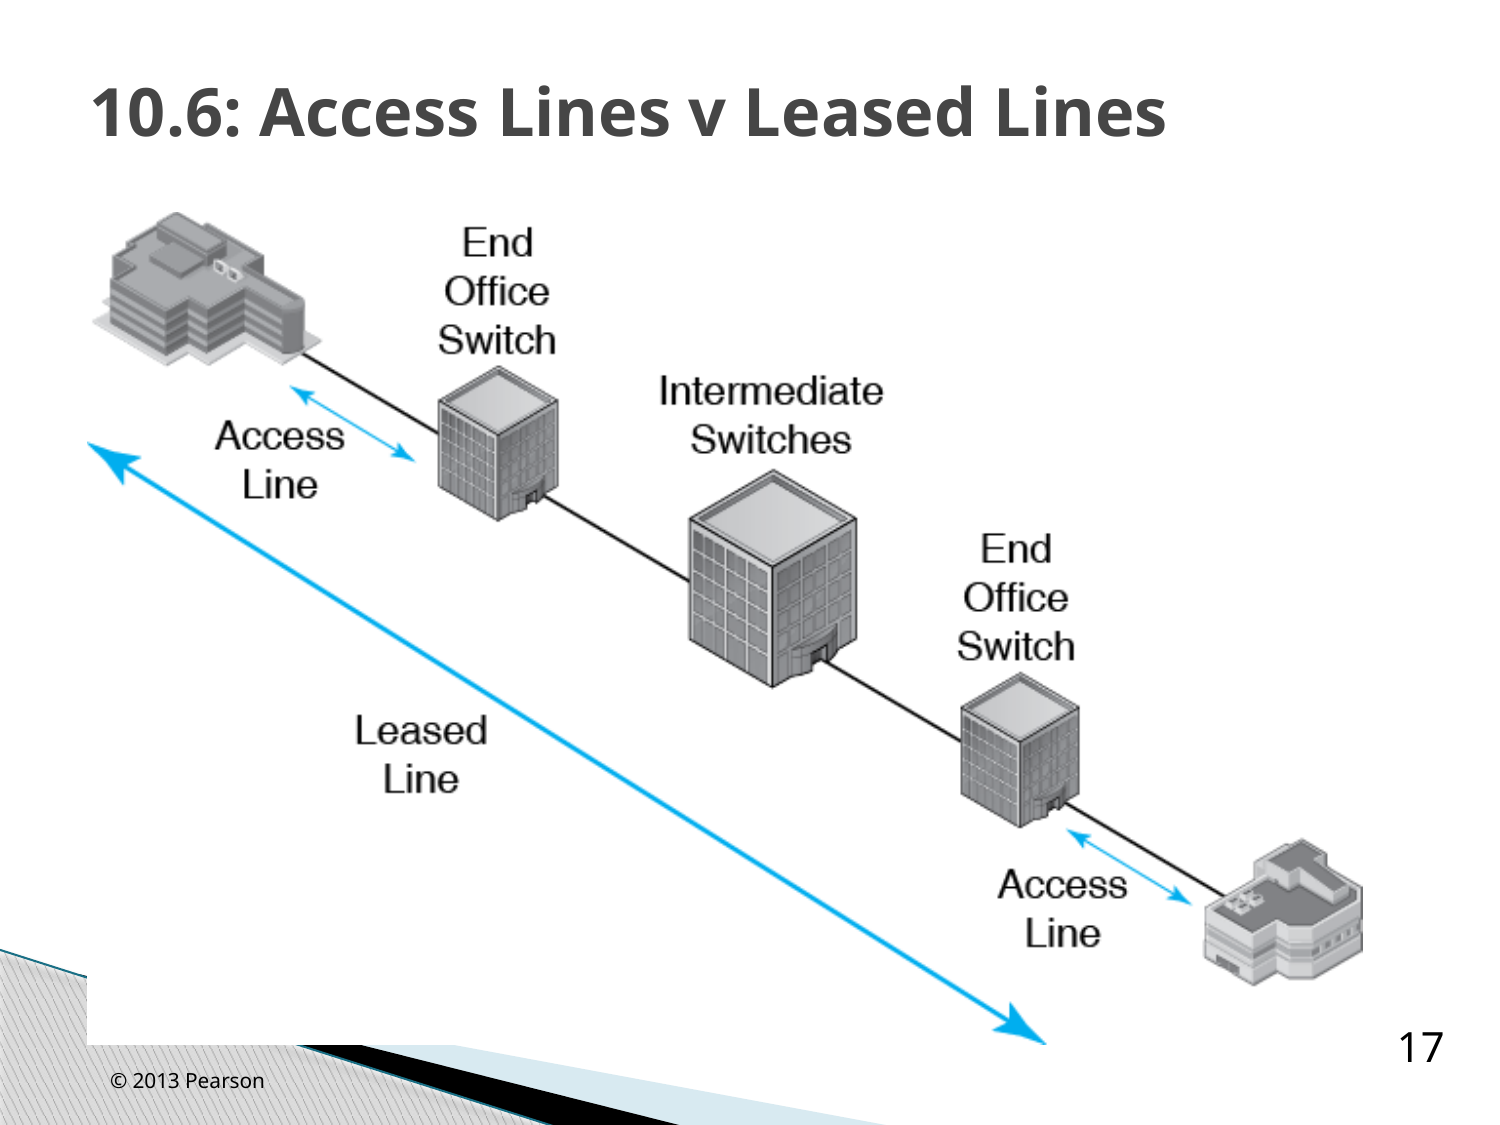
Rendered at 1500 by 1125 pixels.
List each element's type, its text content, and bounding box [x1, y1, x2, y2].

footer © 2013 Pearson [75, 1051, 300, 1100]
title 10.6: Access Lines v Leased Lines [75, 45, 1425, 175]
slide_number 17 [1362, 1025, 1460, 1085]
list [87, 212, 1363, 1046]
